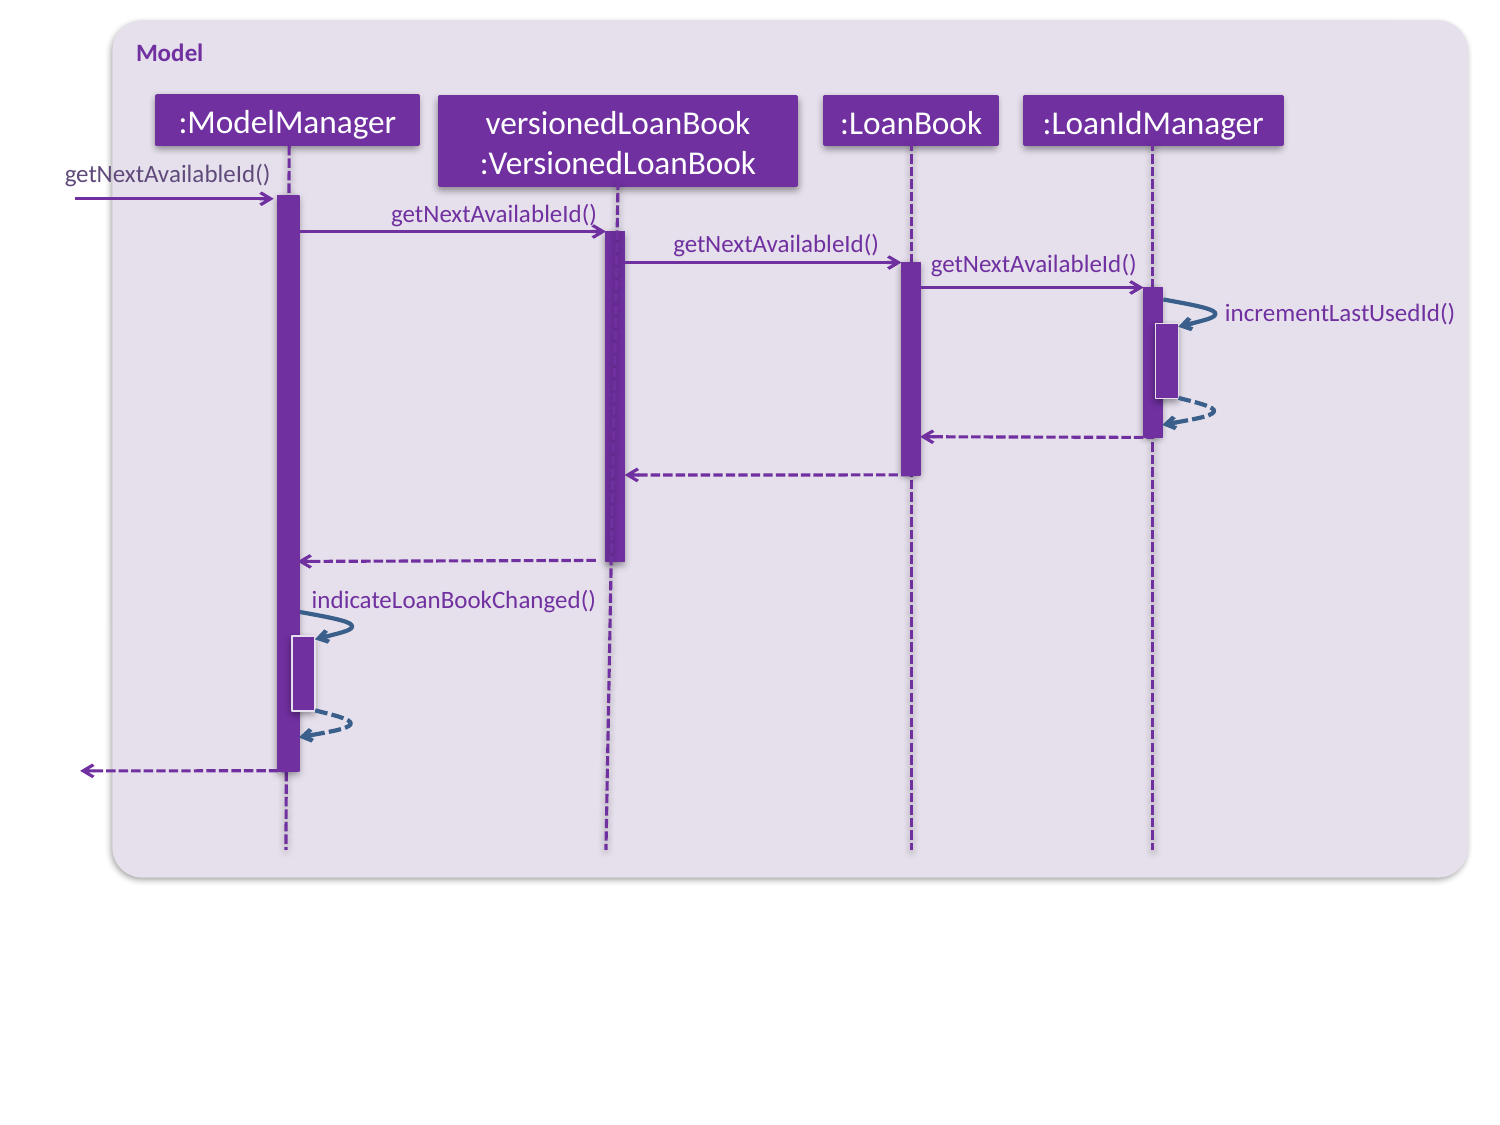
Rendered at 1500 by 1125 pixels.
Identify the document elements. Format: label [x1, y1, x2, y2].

text_box [57, 20, 1469, 878]
